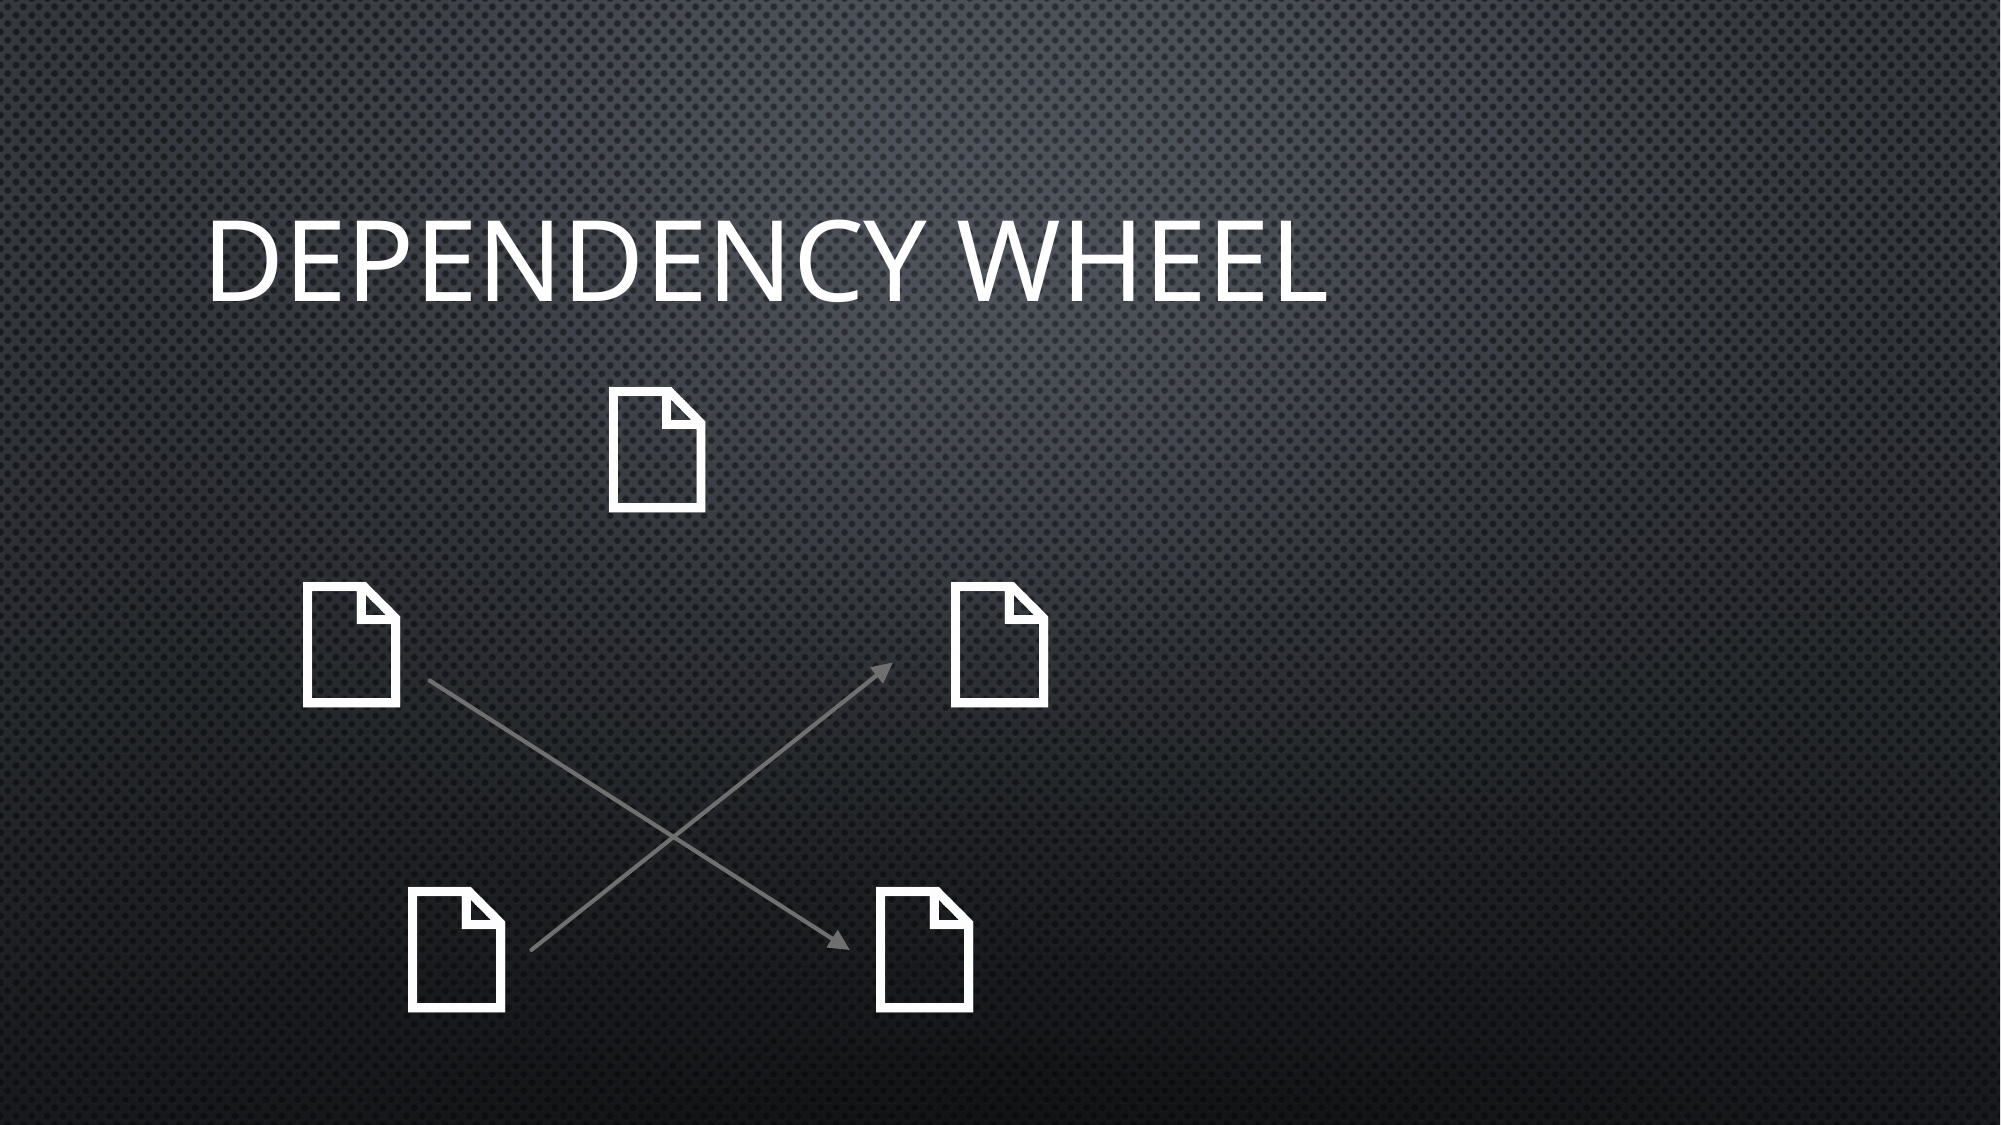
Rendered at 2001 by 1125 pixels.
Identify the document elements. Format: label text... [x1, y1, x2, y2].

picture [581, 374, 733, 526]
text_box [531, 662, 894, 951]
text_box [429, 680, 850, 951]
picture [924, 569, 1075, 720]
picture [849, 874, 1000, 1026]
picture [381, 874, 532, 1026]
picture [276, 569, 428, 720]
title Dependency Wheel [187, 99, 1813, 413]
